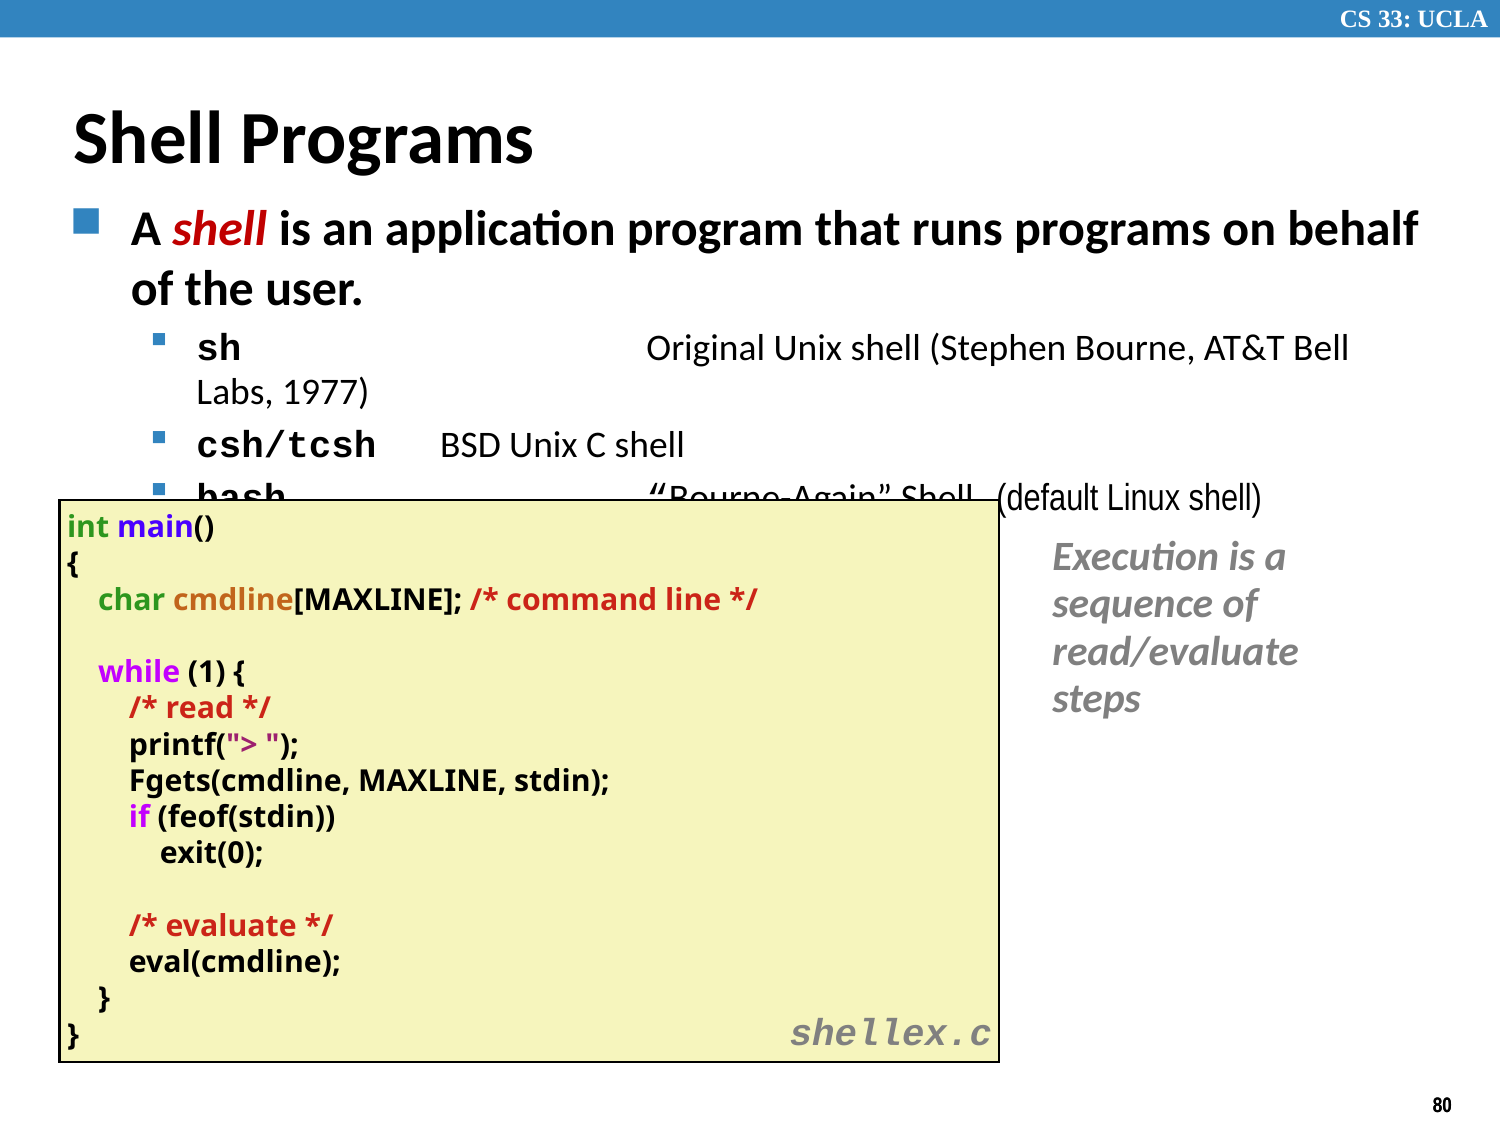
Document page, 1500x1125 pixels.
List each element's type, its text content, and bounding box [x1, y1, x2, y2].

text_box int main() { char cmdline[MAXLINE]; /* command line */ while (1) { /* read */ printf("> "); Fgets(cmdline, MAXLINE, stdin); if (feof(stdin)) exit(0); /* evaluate */ eval(cmdline); } } [59, 500, 999, 1063]
text_box shellex.c [774, 1003, 1007, 1062]
list A shell is an application program that runs programs on behalf of the user. sh Original Unix shell (Stephen Bourne, AT&T Bell Labs, 1977) csh/tcsh BSD Unix C shell bash “Bourne-Again” Shell (default Linux shell) [59, 187, 1451, 488]
title Shell Programs [58, 71, 1305, 197]
text_box Execution is a sequence of read/evaluate steps [1037, 525, 1406, 700]
